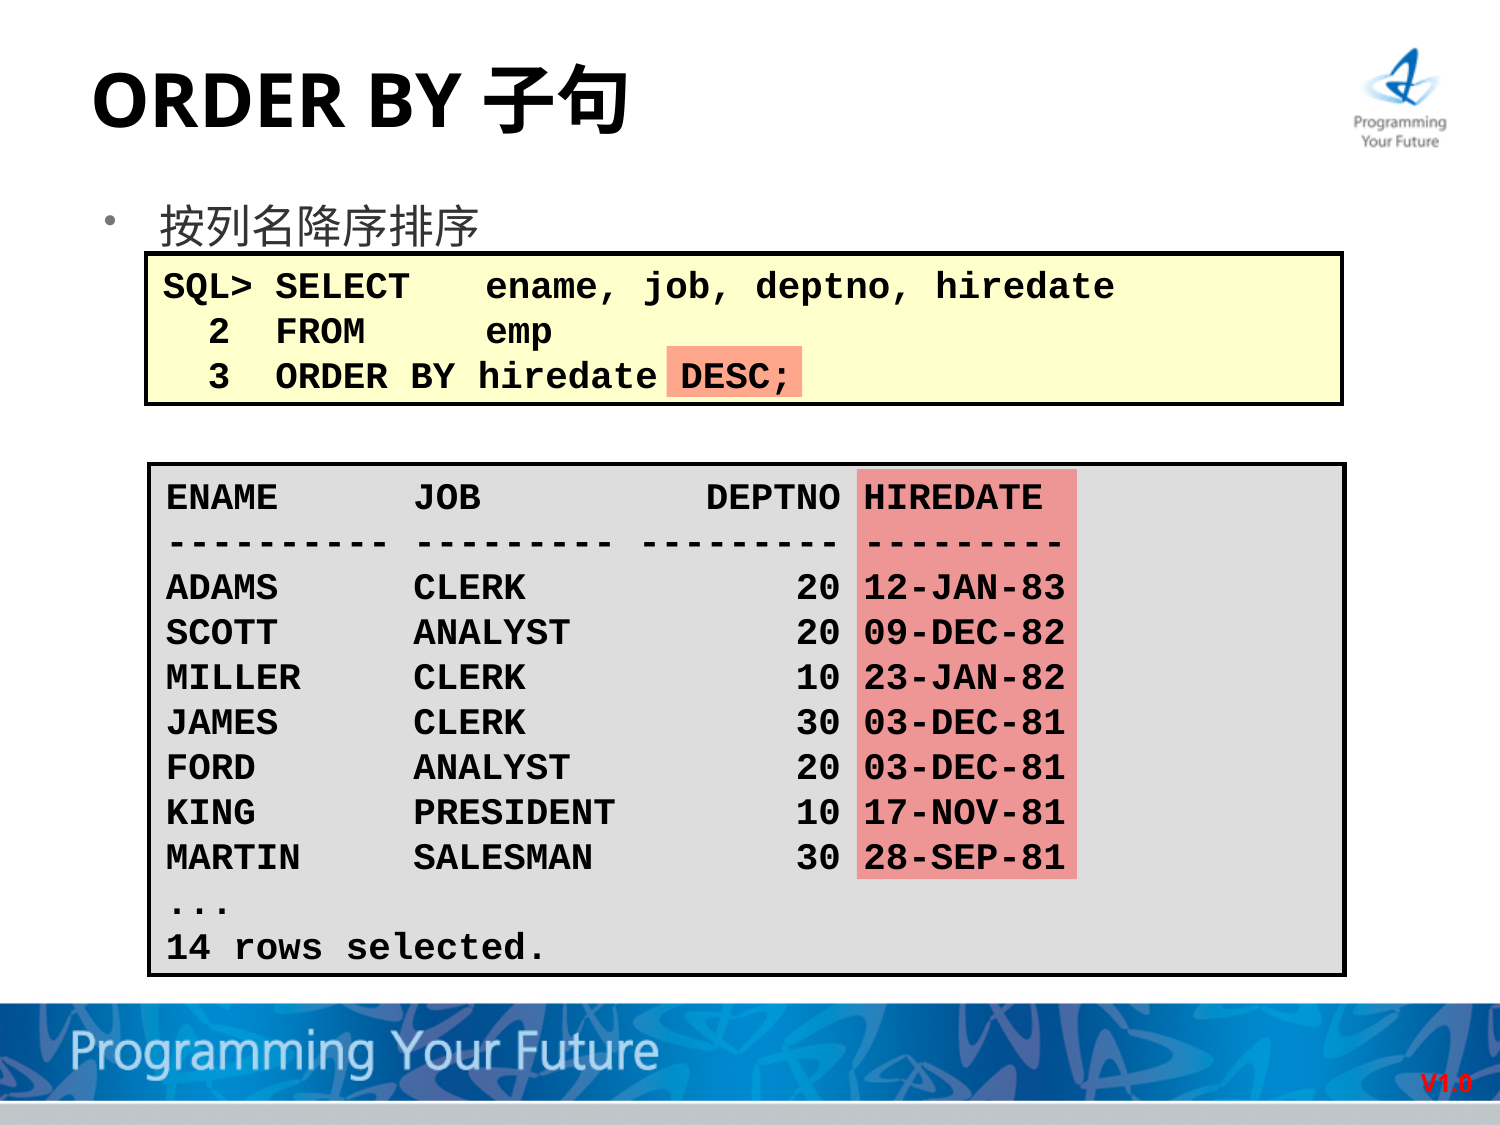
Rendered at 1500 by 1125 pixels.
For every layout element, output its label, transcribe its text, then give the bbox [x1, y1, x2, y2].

text_box ENAME JOB DEPTNO HIREDATE ---------- --------- --------- --------- ADAMS CLERK 20 12-JAN-83 SCOTT ANALYST 20 09-DEC-82 MILLER CLERK 10 23-JAN-82 JAMES CLERK 30 03-DEC-81 FORD ANALYST 20 03-DEC-81 KING PRESIDENT 10 17-NOV-81 MARTIN SALESMAN 30 28-SEP-81 ... 14 rows selected. [150, 461, 1351, 977]
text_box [666, 345, 1078, 880]
text_box 按列名降序排序 [88, 167, 764, 244]
text_box SQL> SELECT ename, job, deptno, hiredate 2 FROM emp 3 ORDER BY hiredate DESC; [147, 251, 1349, 406]
picture [1340, 42, 1461, 157]
picture [0, 997, 1500, 1125]
title ORDER BY子句 [74, 44, 1376, 162]
